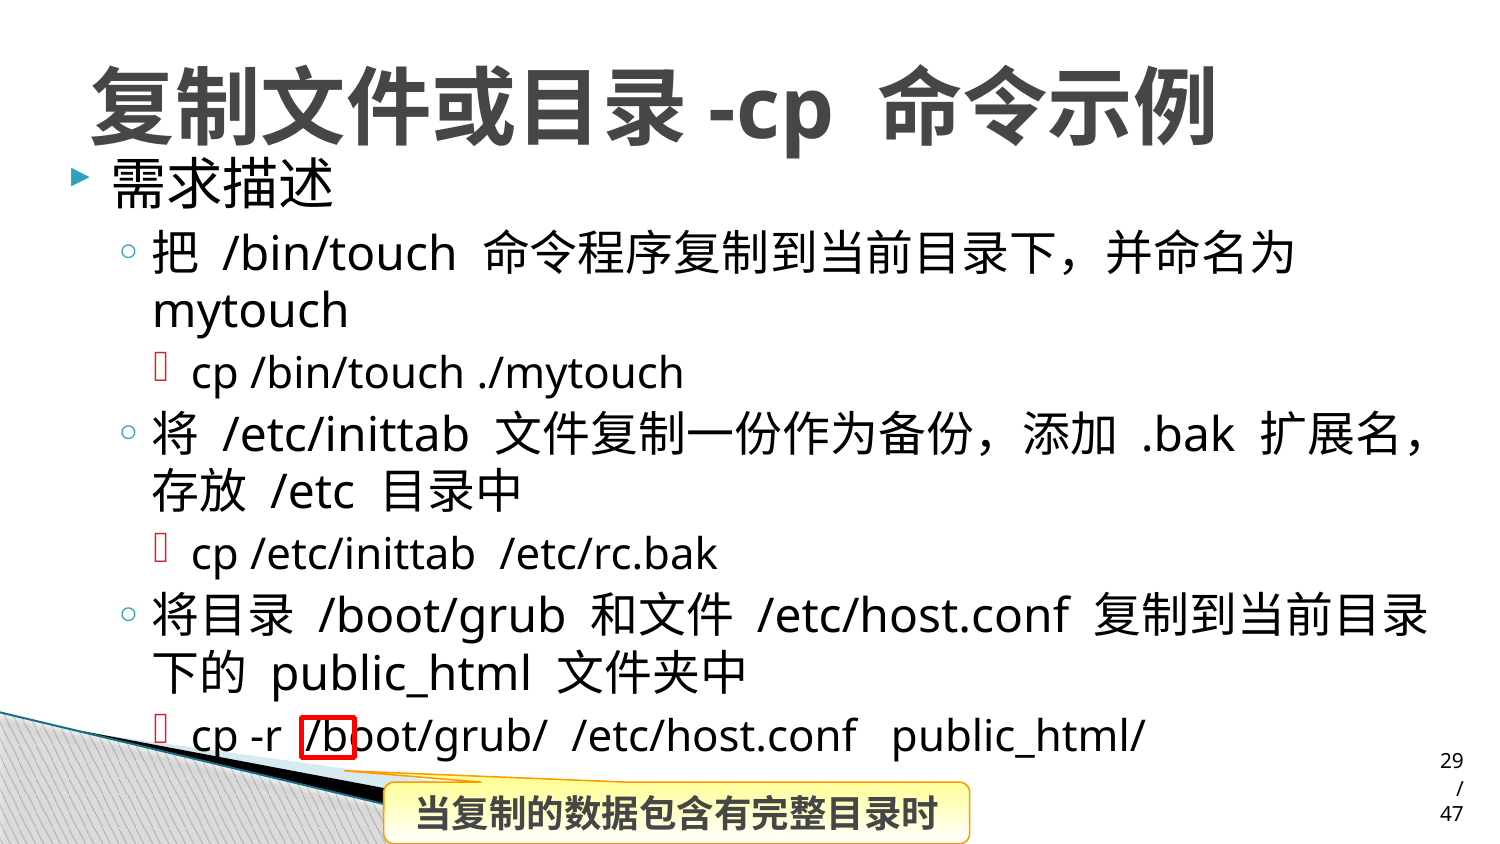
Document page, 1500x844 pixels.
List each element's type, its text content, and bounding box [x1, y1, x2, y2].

slide_number 29/47 [1418, 788, 1479, 834]
text_box 当复制的数据包含有完整目录时 [344, 770, 970, 844]
text_box [301, 717, 355, 758]
title 复制文件或目录-cp 命令示例 [75, 33, 1425, 175]
list 需求描述 把 /bin/touch 命令程序复制到当前目录下，并命名为 mytouch cp /bin/touch ./mytouch 将 /etc/inittab 文件复制一份作为备份，添加 .bak 扩展名，存放 /etc 目录中 cp /etc/inittab /etc/rc.bak 将目录 /boot/grub 和文件 /etc/host.conf 复制到当前目录下的 public_html 文件夹中 cp -r /boot/grub/ /etc/host.conf public_html/ [35, 140, 1465, 774]
